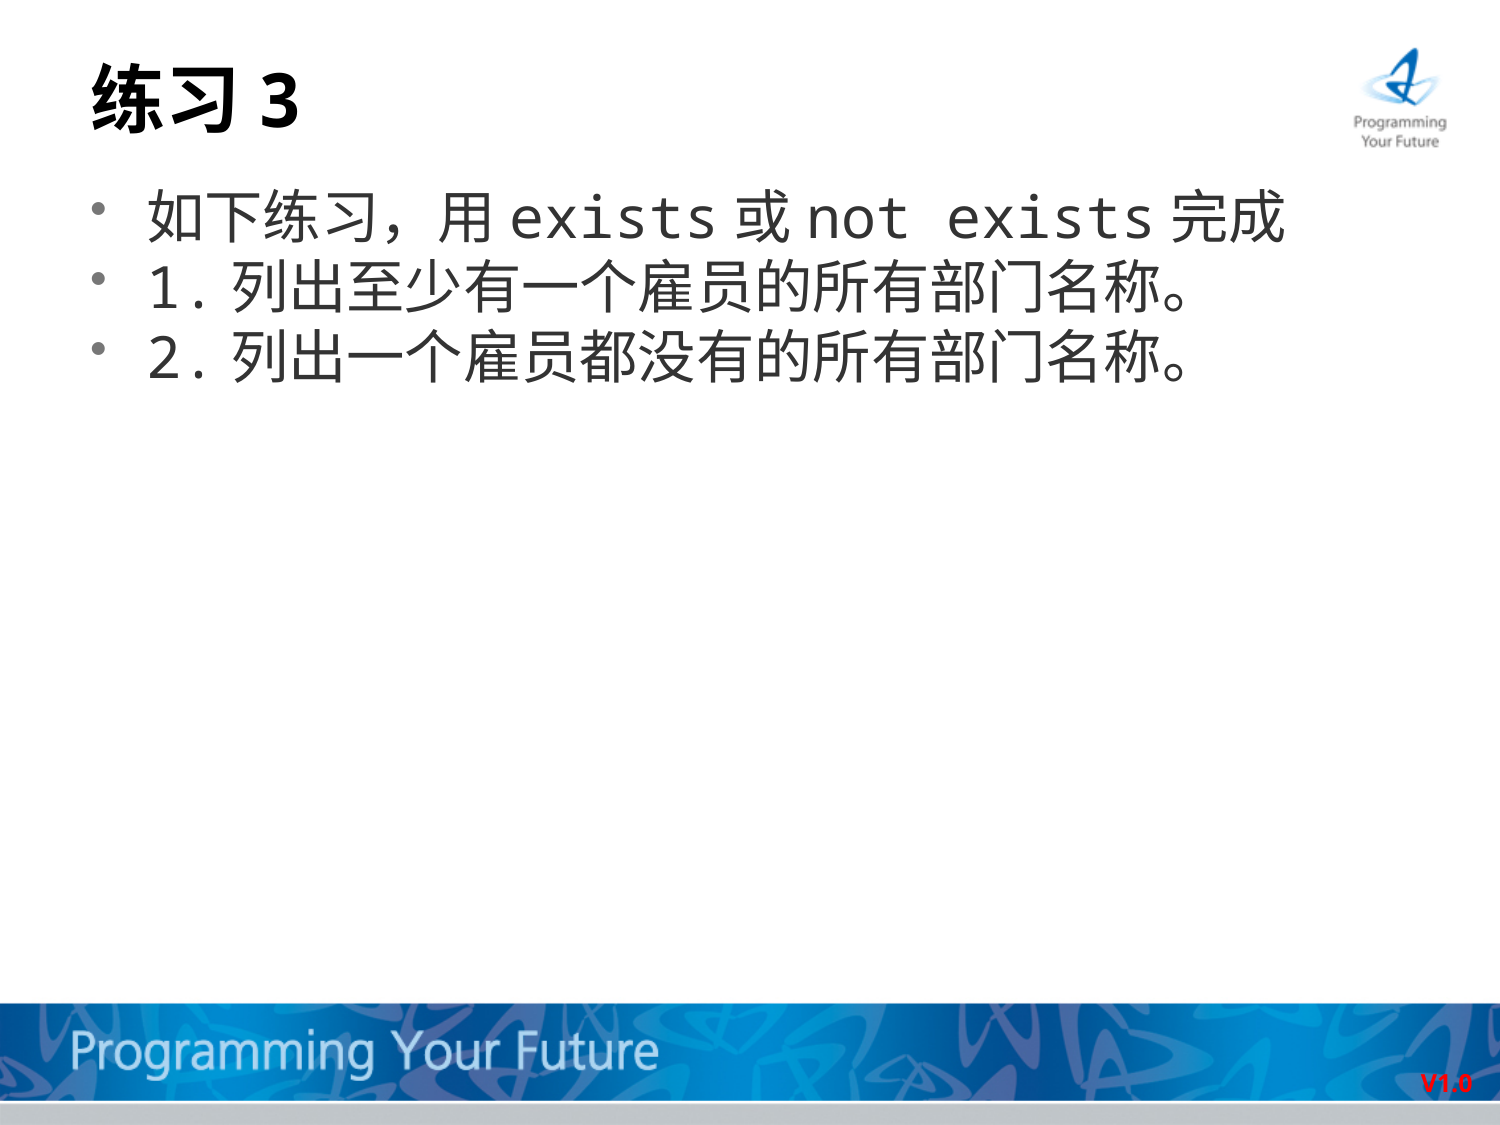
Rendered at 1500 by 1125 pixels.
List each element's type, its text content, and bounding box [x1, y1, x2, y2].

picture [1340, 42, 1461, 157]
title 练习3 [74, 44, 1271, 162]
picture [0, 997, 1500, 1125]
list 如下练习，用exists或not exists完成 1.列出至少有一个雇员的所有部门名称。 2.列出一个雇员都没有的所有部门名称。 [74, 172, 1454, 988]
